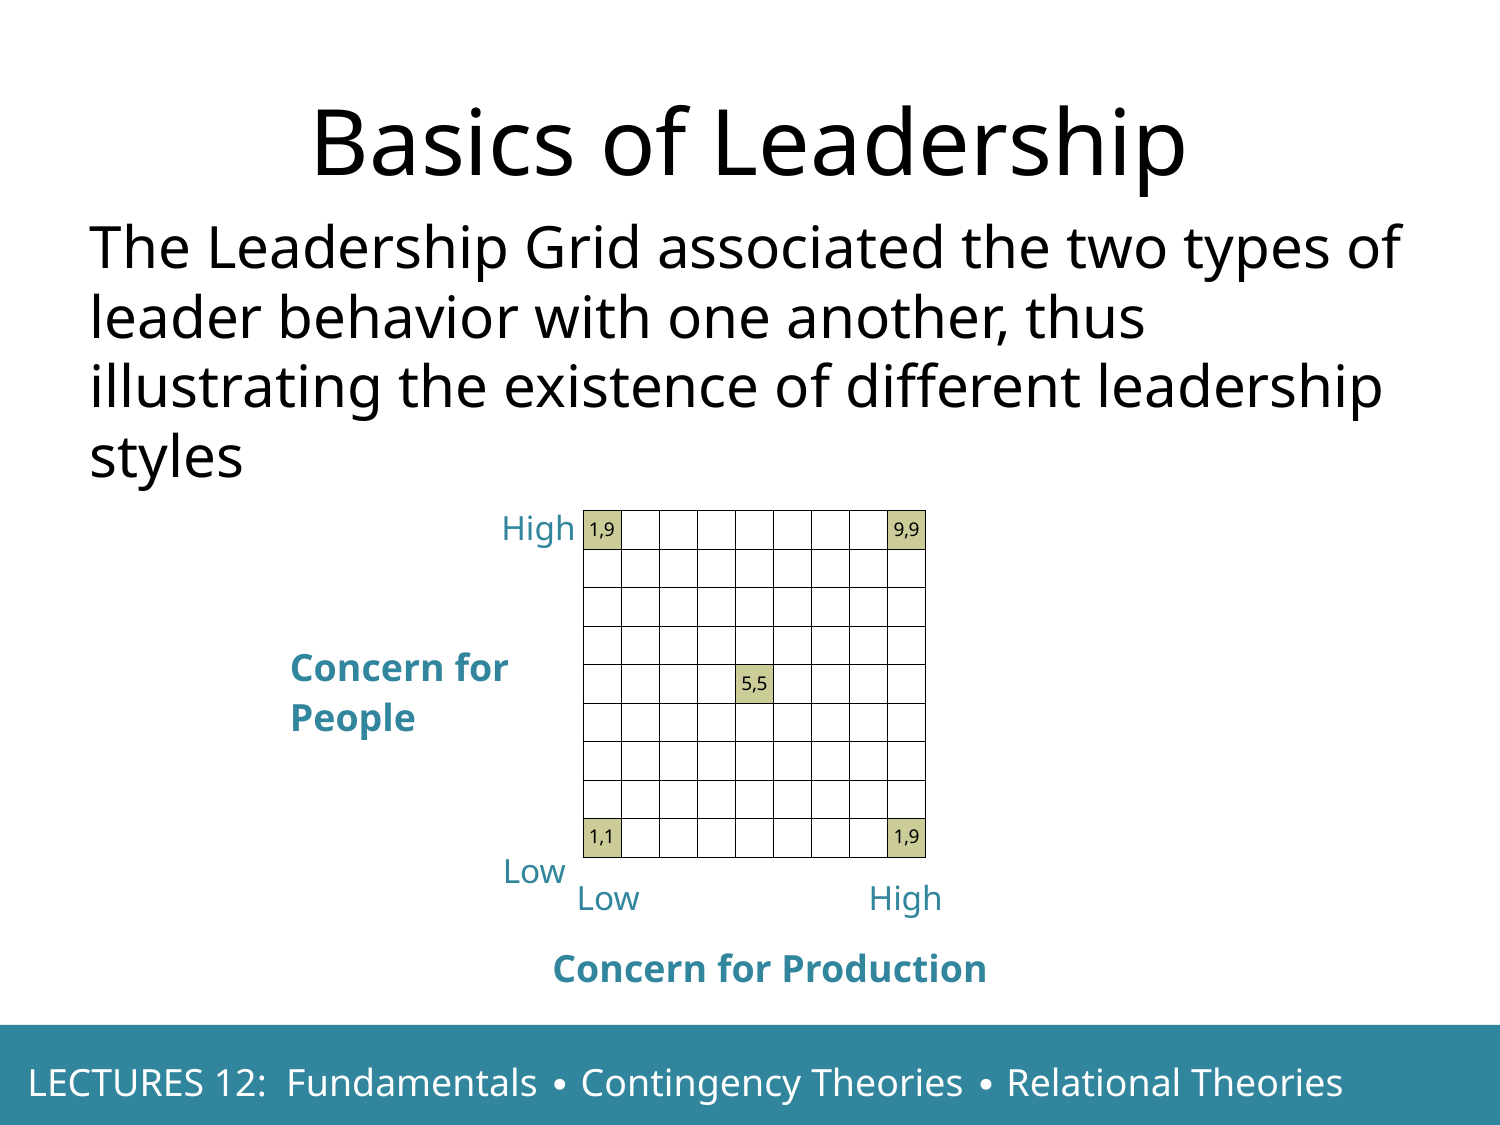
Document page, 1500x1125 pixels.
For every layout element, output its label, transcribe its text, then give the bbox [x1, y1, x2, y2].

text_box LECTURES 12: Fundamentals ∙ Contingency Theories ∙ Relational Theories [12, 1051, 1488, 1112]
text_box Basics of Leadership [75, 45, 1425, 202]
picture [574, 510, 1026, 882]
text_box The Leadership Grid associated the two types of leader behavior with one another, thus illustrating the existence of different leadership styles [75, 202, 1425, 945]
text_box High [486, 500, 593, 555]
text_box Low [561, 869, 658, 925]
text_box Concern for People [274, 636, 525, 792]
text_box High [853, 890, 960, 925]
text_box Concern for Production [537, 937, 1034, 1043]
text_box Low [488, 843, 569, 898]
